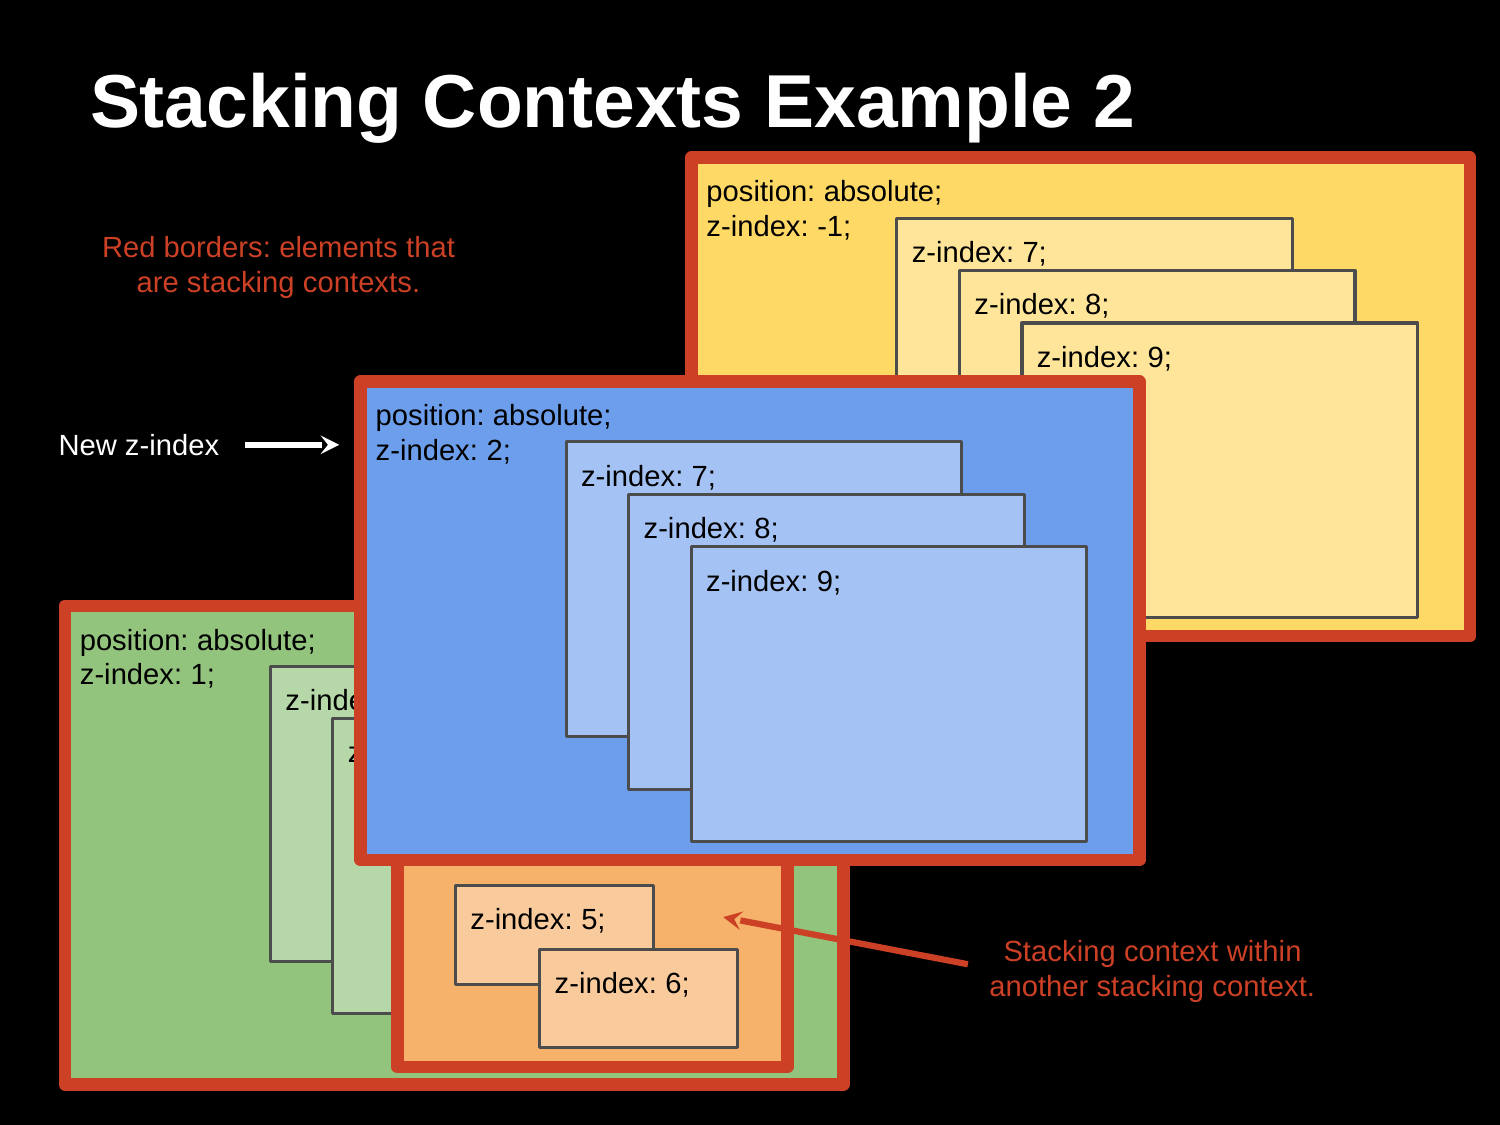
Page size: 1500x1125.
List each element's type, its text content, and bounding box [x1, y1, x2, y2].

text_box Red borders: elements that are stacking contexts. [69, 213, 489, 305]
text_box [360, 381, 1140, 861]
text_box Stacking context within another stacking context. [967, 917, 1338, 1011]
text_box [64, 605, 844, 1085]
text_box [722, 916, 969, 965]
title Stacking Contexts Example 2 [75, 8, 1425, 158]
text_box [691, 157, 1471, 637]
text_box New z-index [43, 411, 245, 479]
